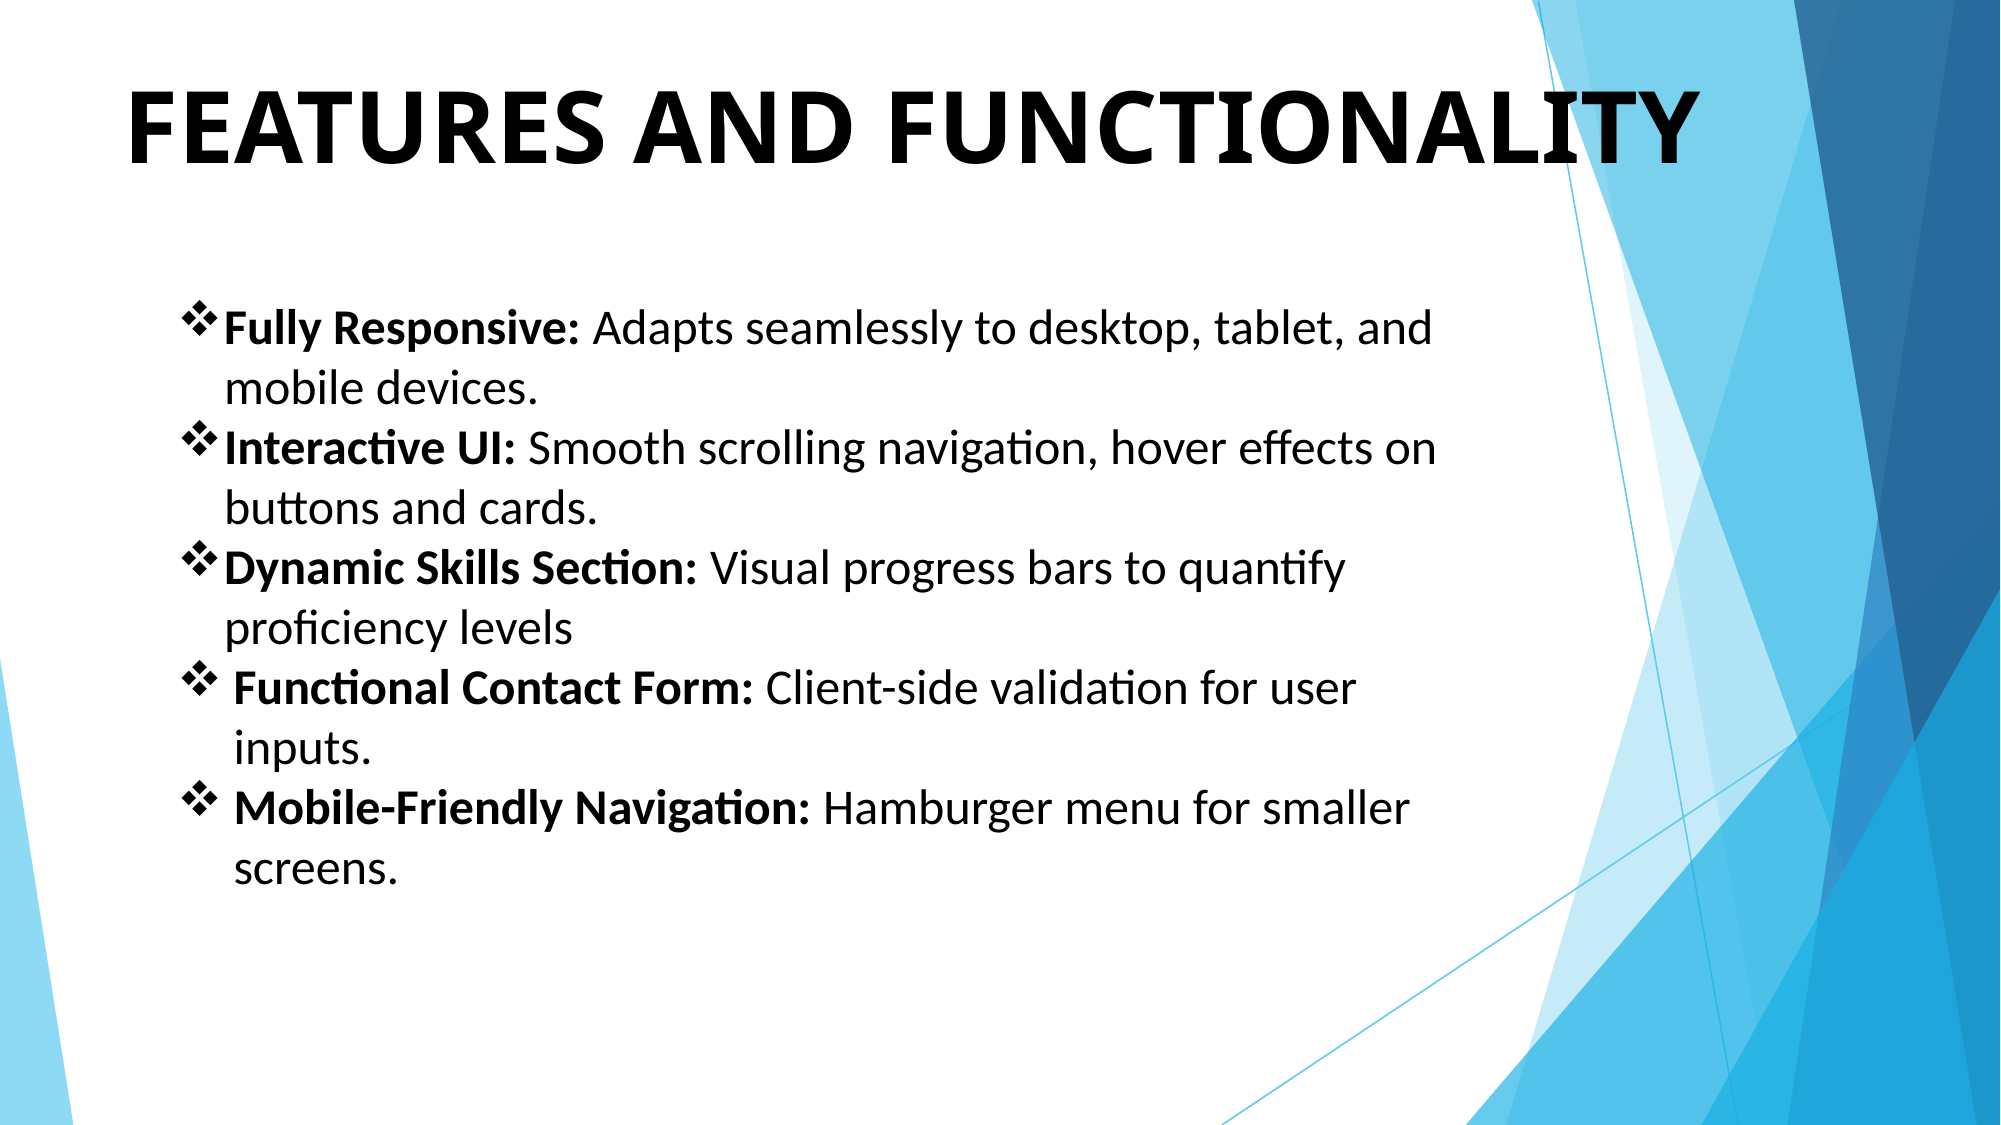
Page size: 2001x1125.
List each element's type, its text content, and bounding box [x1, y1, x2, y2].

text_box Fully Responsive: Adapts seamlessly to desktop, tablet, and mobile devices. Interactive UI: Smooth scrolling navigation, hover effects on buttons and cards. Dynamic Skills Section: Visual progress bars to quantify proficiency levels Functional Contact Form: Client-side validation for user inputs. Mobile-Friendly Navigation: Hamburger menu for smaller screens. [162, 287, 1463, 948]
title FEATURES AND FUNCTIONALITY [123, 63, 1877, 188]
